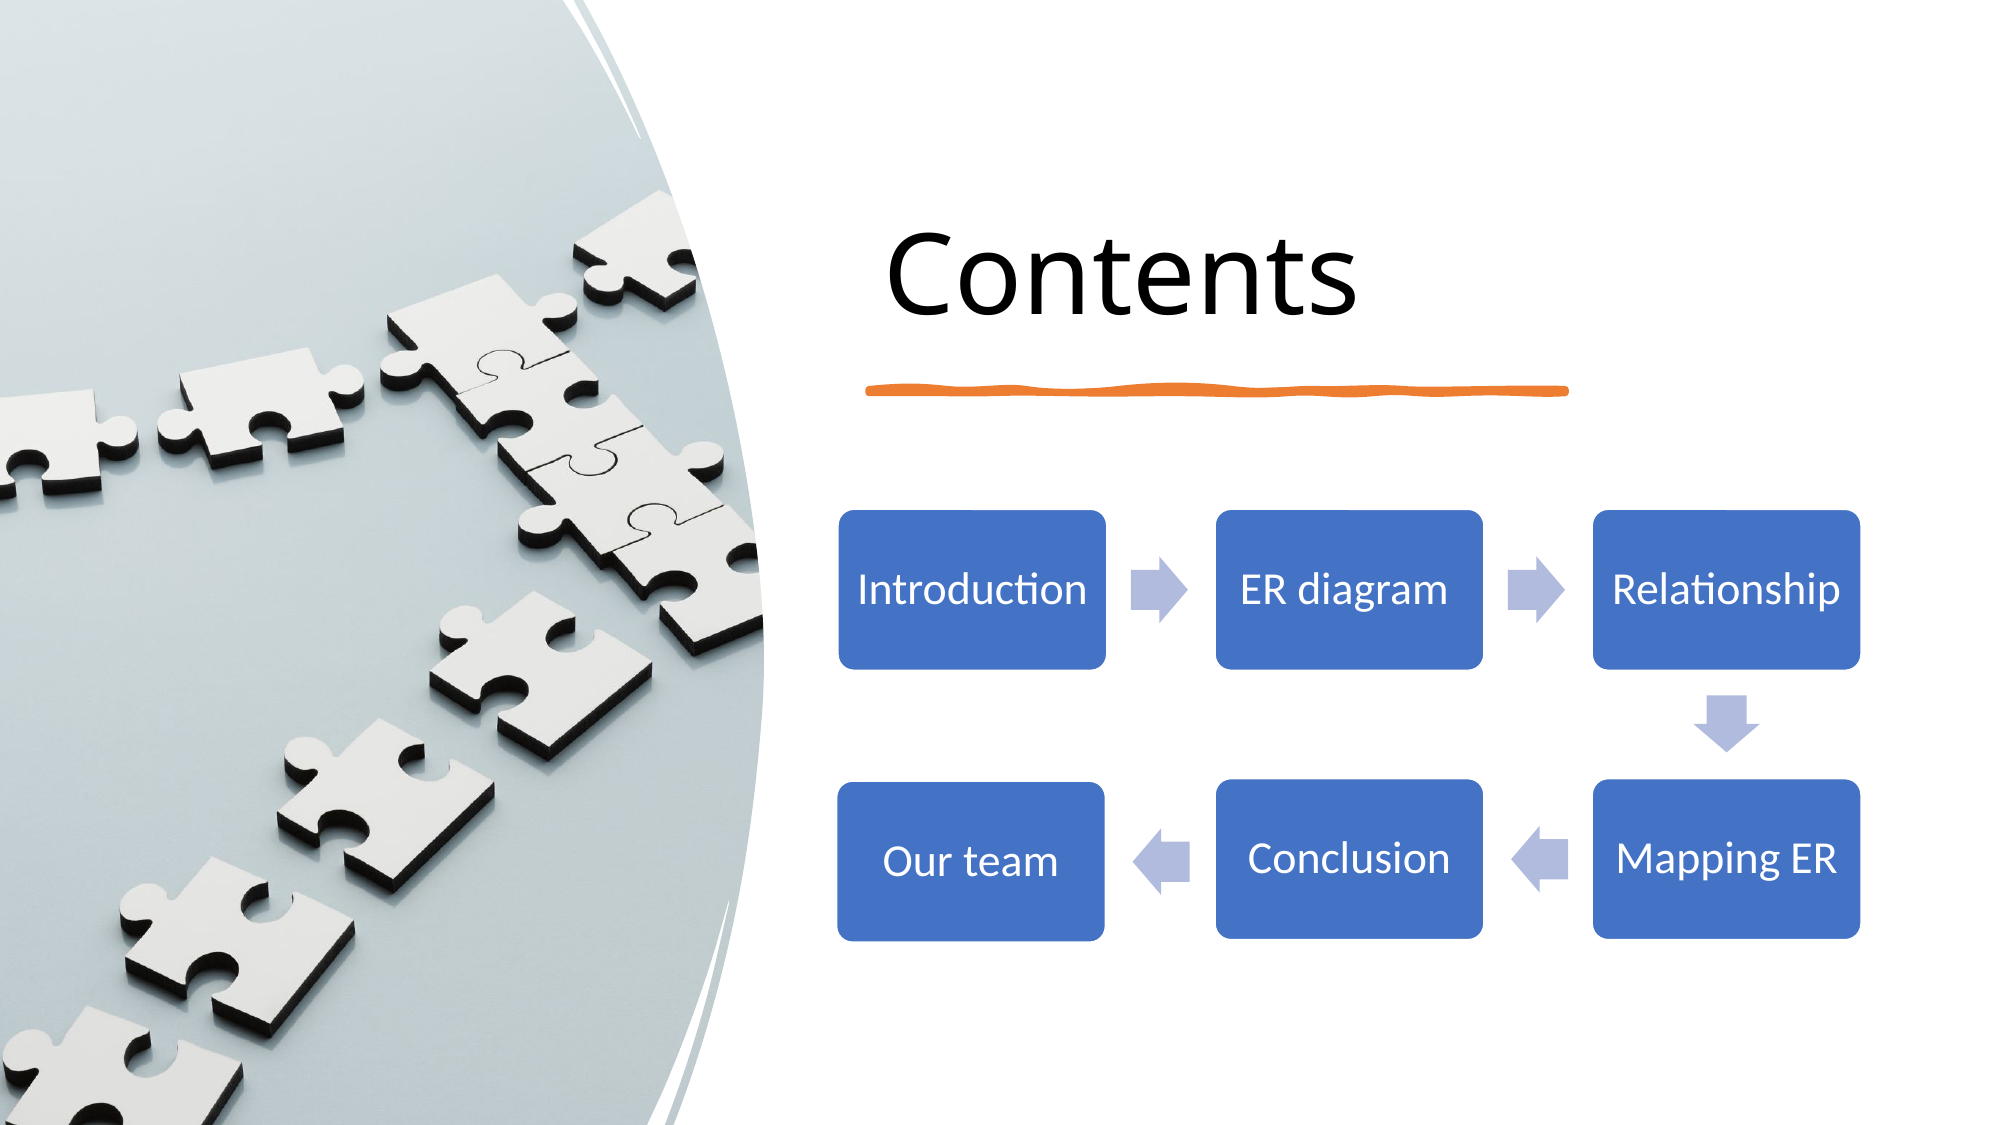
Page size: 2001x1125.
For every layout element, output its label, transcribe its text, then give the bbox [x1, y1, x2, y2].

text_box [836, 780, 1106, 943]
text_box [1507, 556, 1565, 624]
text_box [1132, 828, 1190, 896]
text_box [1214, 778, 1485, 940]
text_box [1130, 556, 1188, 624]
text_box [764, 0, 2000, 1125]
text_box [1511, 825, 1569, 893]
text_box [1214, 508, 1485, 671]
picture [0, 0, 764, 1125]
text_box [837, 508, 1108, 671]
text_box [1698, 690, 1756, 758]
text_box [867, 385, 1567, 396]
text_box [1591, 778, 1862, 940]
title Contents [869, 53, 1895, 347]
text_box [1591, 508, 1862, 671]
